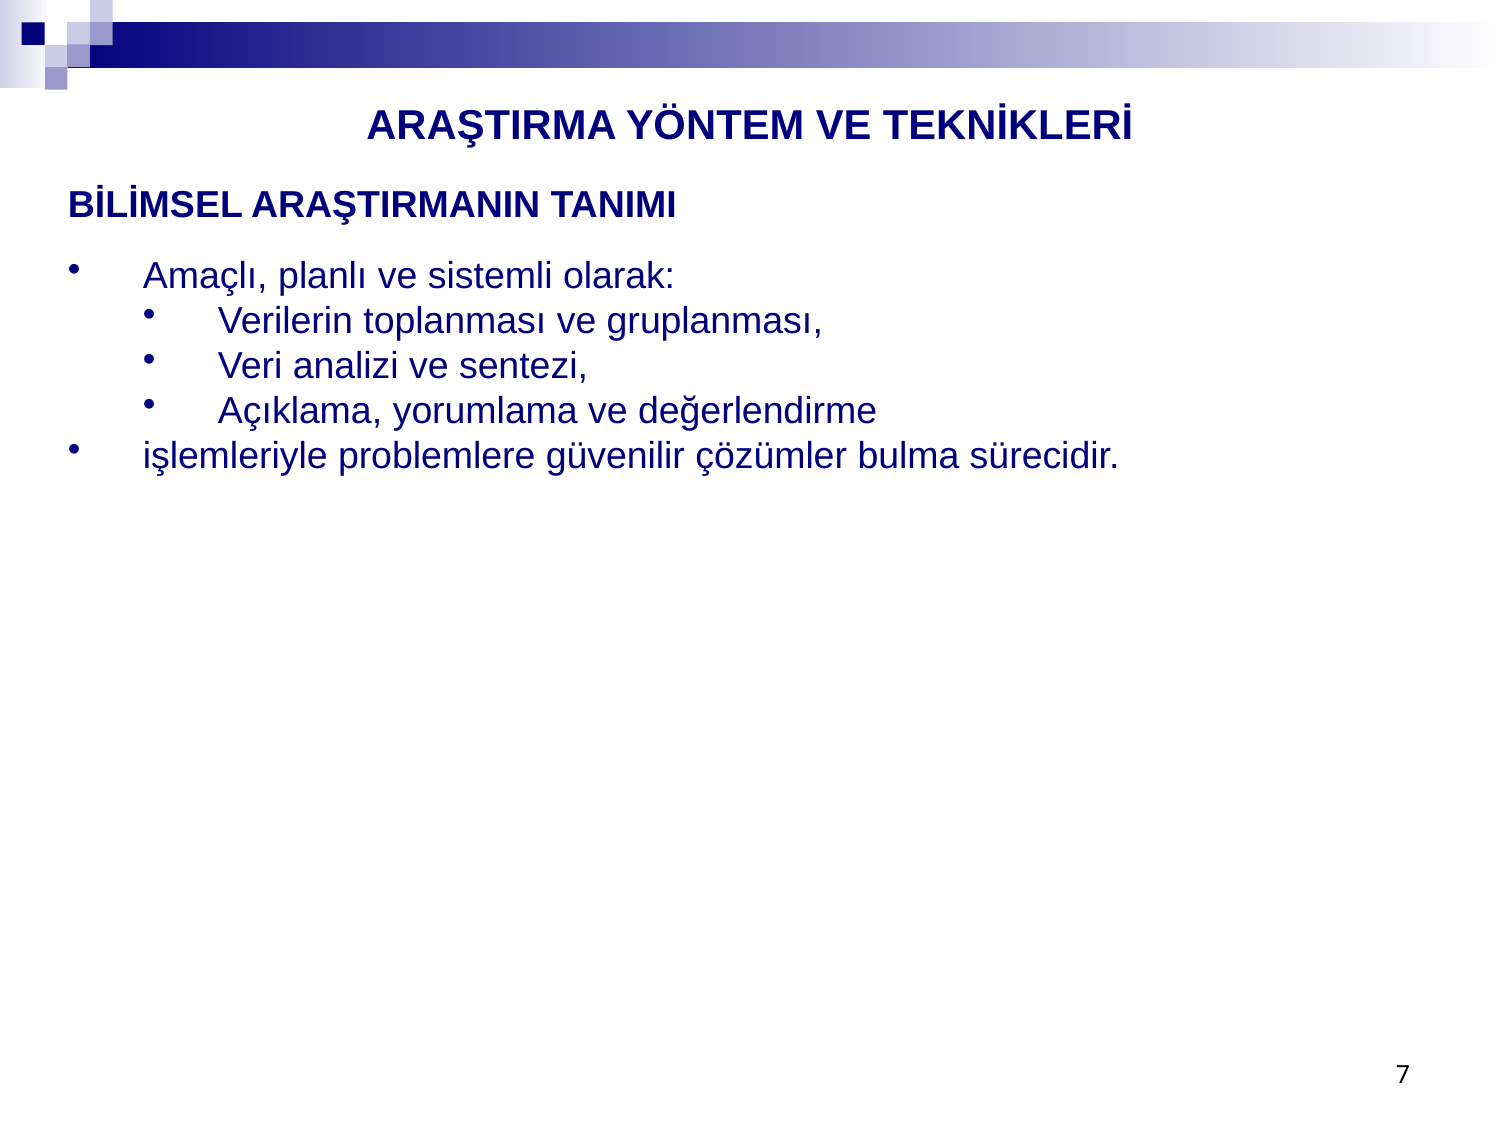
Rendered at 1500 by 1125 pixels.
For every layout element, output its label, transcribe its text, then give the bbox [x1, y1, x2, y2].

slide_number 7 [1074, 1024, 1426, 1101]
text_box Amaçlı, planlı ve sistemli olarak: Verilerin toplanması ve gruplanması, Veri analizi ve sentezi, Açıklama, yorumlama ve değerlendirme işlemleriyle problemlere güvenilir çözümler bulma sürecidir. [53, 243, 1447, 529]
text_box BİLİMSEL ARAŞTIRMANIN TANIMI [53, 172, 1447, 233]
text_box ARAŞTIRMA YÖNTEM VE TEKNİKLERİ [0, 90, 1500, 155]
